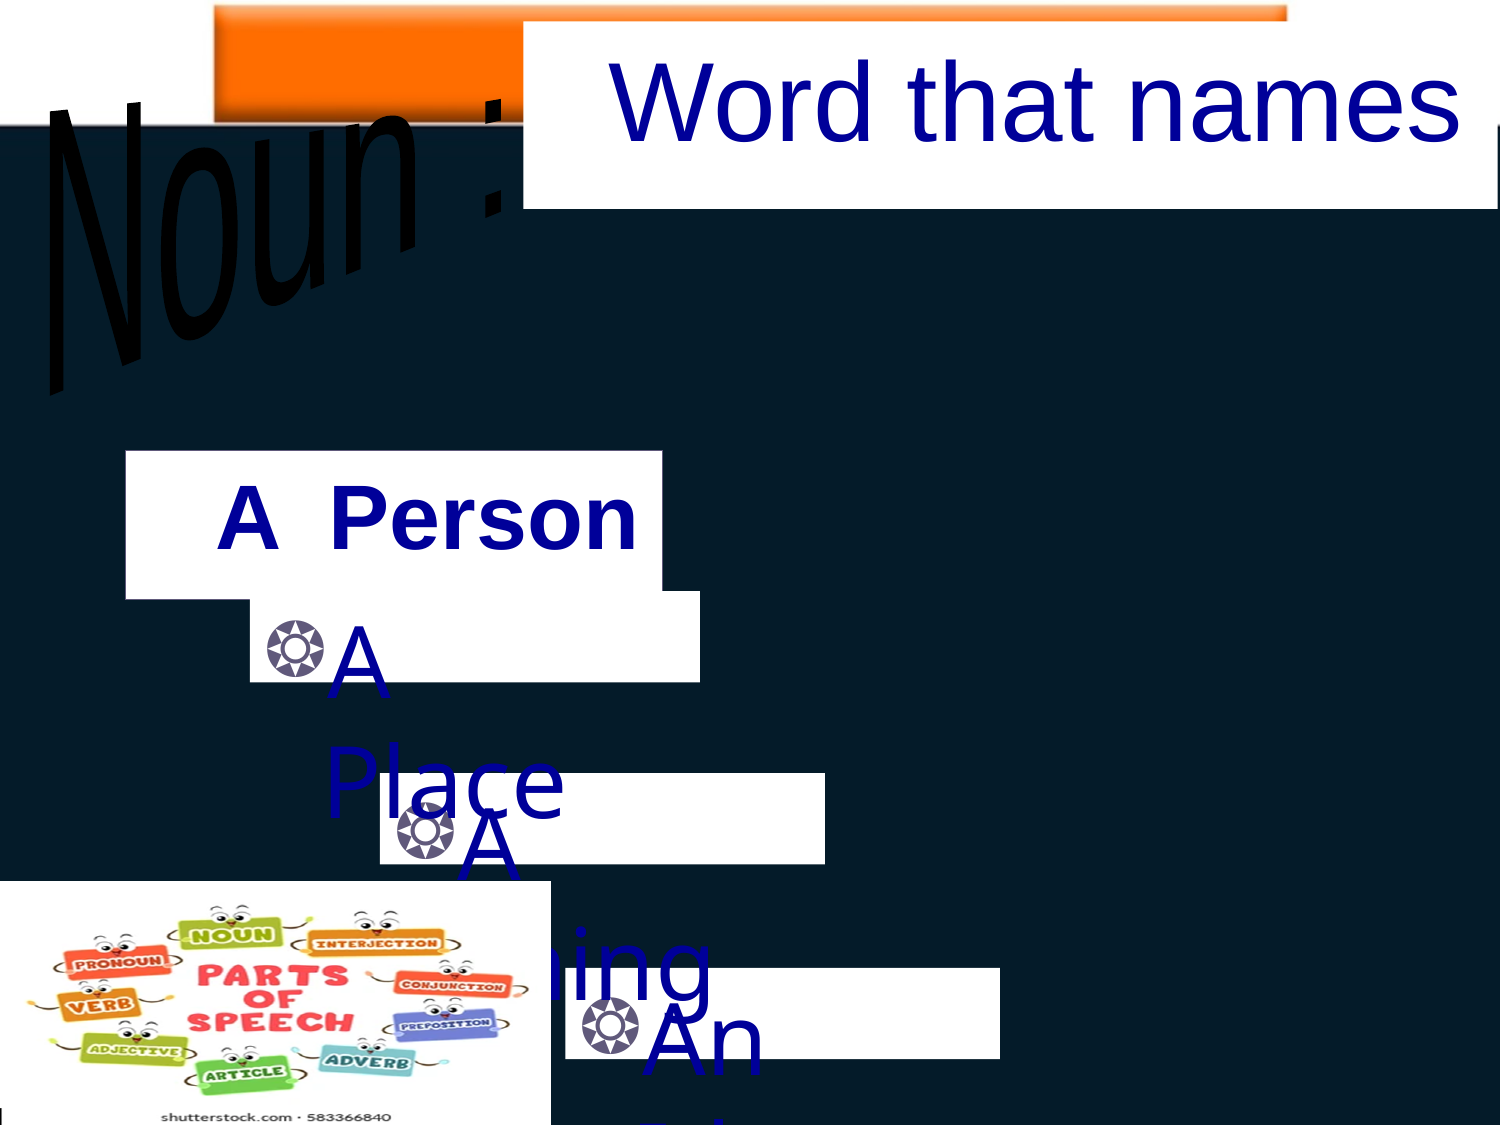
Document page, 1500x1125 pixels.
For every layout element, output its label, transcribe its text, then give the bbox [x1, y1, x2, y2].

picture [0, 0, 1500, 1125]
text_box A Thing [379, 773, 825, 865]
text_box An Idea [565, 967, 1000, 1060]
text_box A Place [249, 591, 700, 683]
list A Person [125, 450, 663, 600]
title Word that names [523, 21, 1498, 209]
